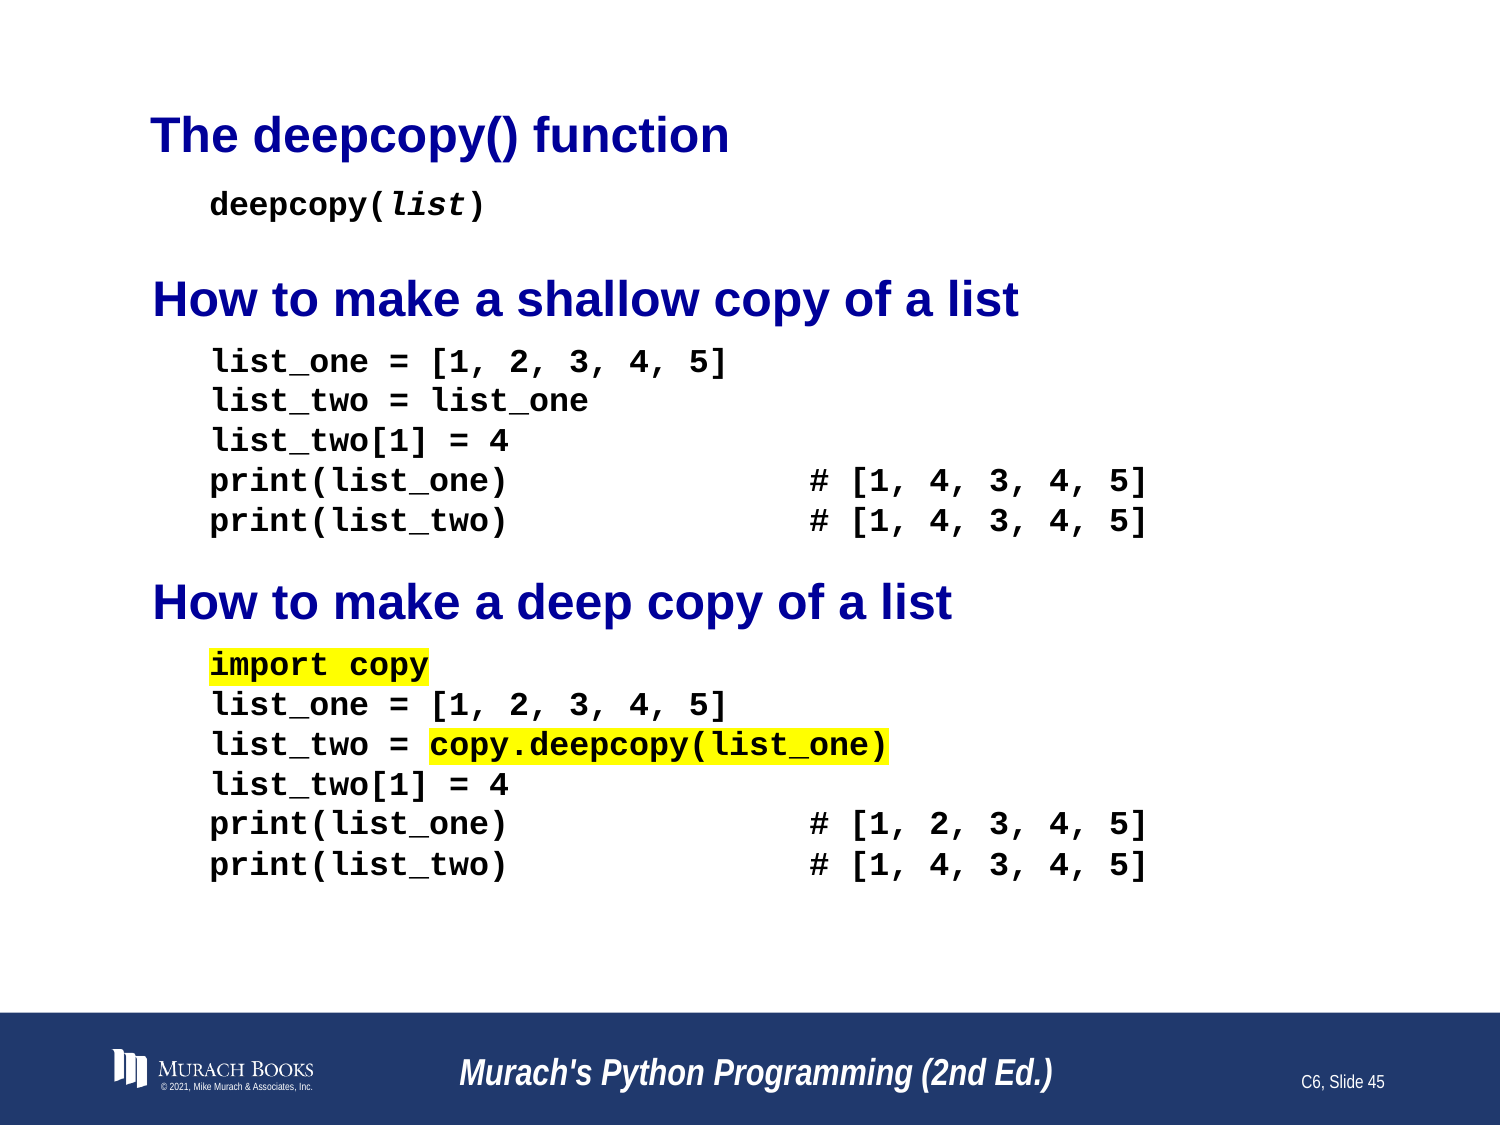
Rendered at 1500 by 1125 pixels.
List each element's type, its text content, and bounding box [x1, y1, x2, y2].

slide_number Murach's Python Programming (2nd Ed.) [463, 1025, 1075, 1100]
slide_number C6, Slide 45 [1087, 1025, 1400, 1100]
list deepcopy(list) How to make a shallow copy of a list list_one = [1, 2, 3, 4, 5] list_two = list_one list_two[1] = 4 print(list_one) # [1, 4, 3, 4, 5] print(list_two) # [1, 4, 3, 4, 5] How to make a deep copy of a list import copy list_one = [1, 2, 3, 4, 5] list_two = copy.deepcopy(list_one) list_two[1] = 4 print(list_one) # [1, 2, 3, 4, 5] print(list_two) # [1, 4, 3, 4, 5] [137, 174, 1350, 975]
title The deepcopy() function [150, 102, 1350, 164]
footer © 2021, Mike Murach & Associates, Inc. [12, 1025, 463, 1100]
